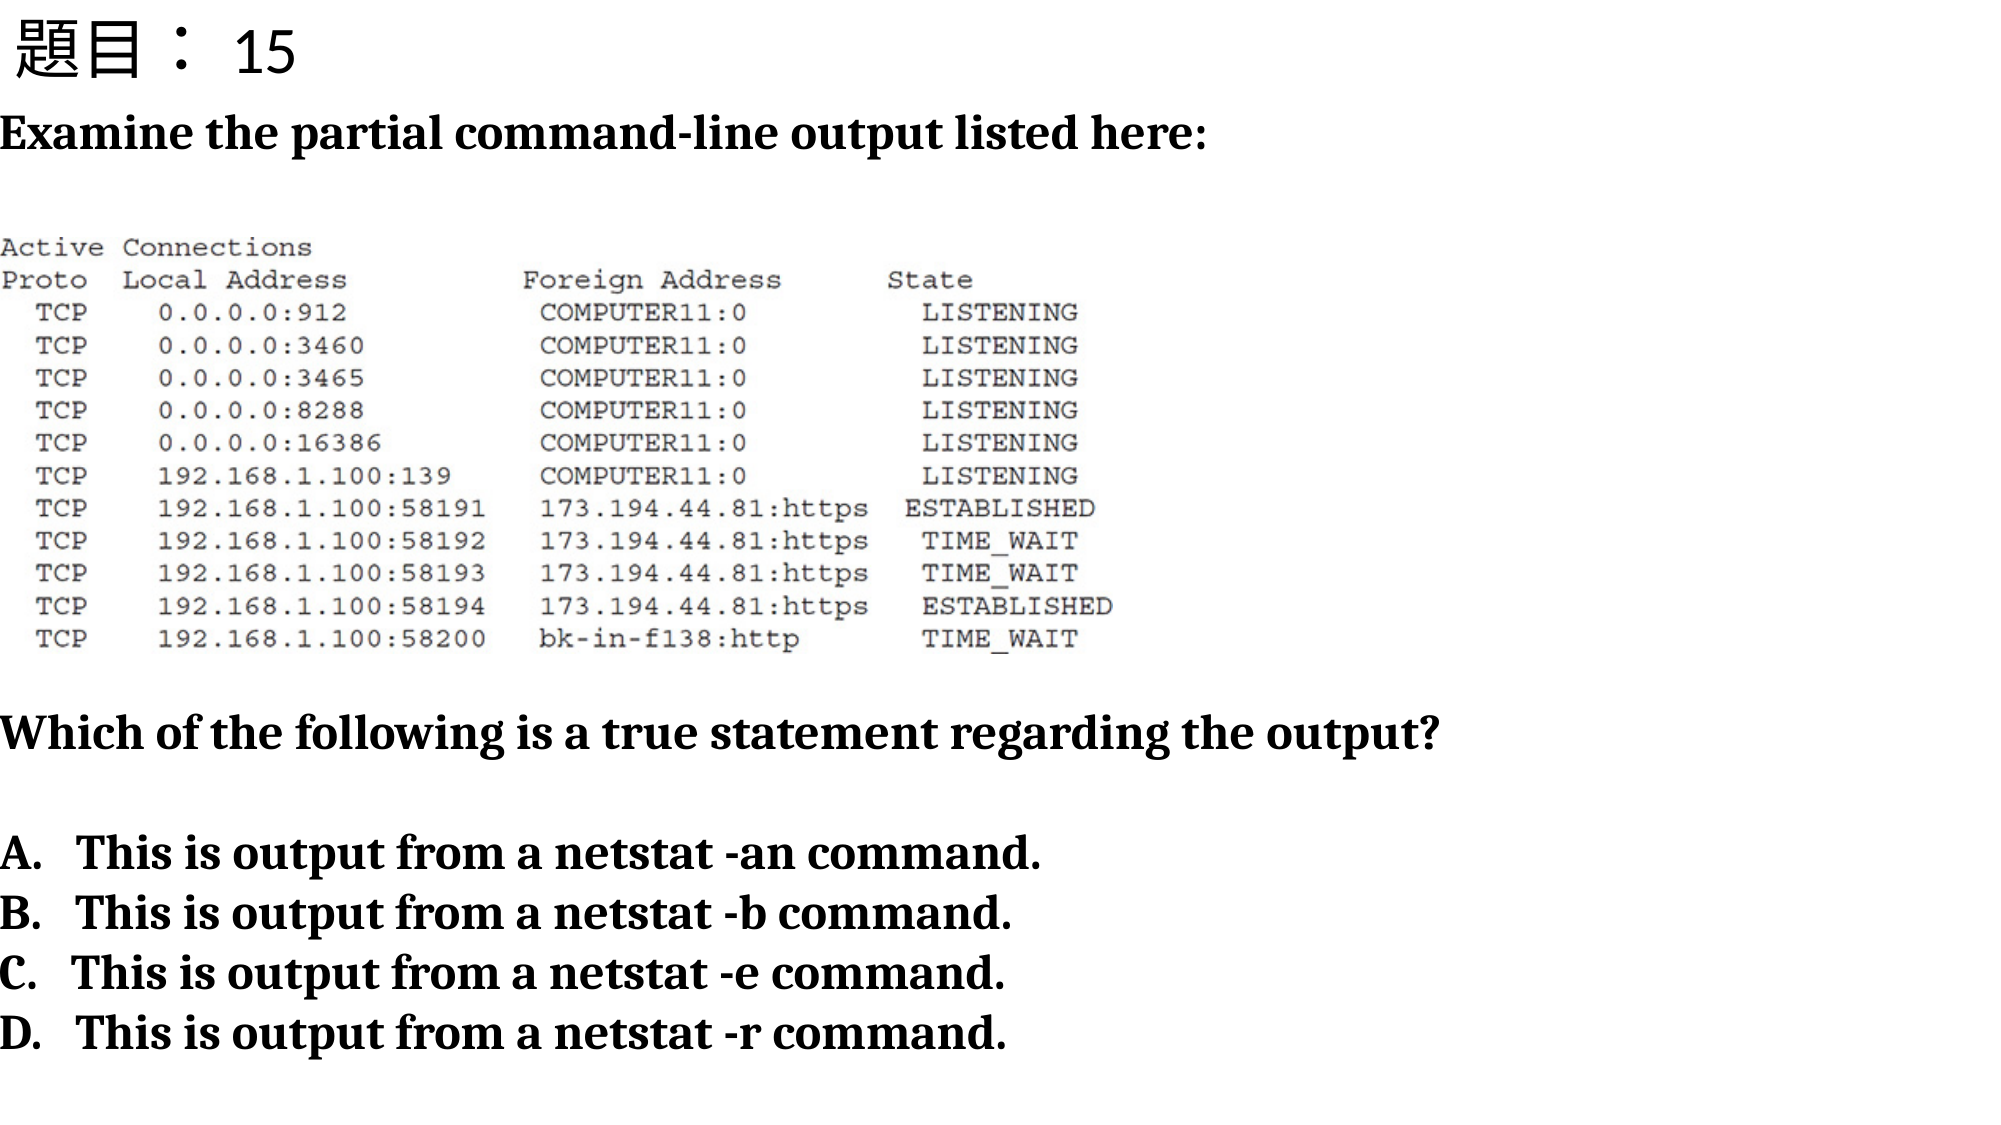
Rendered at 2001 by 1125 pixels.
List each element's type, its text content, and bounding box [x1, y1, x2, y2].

text_box 題目：15 [0, 0, 637, 95]
picture [0, 237, 1113, 654]
text_box Examine the partial command-line output listed here: Which of the following is a true statement regarding the output? A. This is output from a netstat -an command. B. This is output from a netstat -b command. C. This is output from a netstat -e command. D. This is output from a netstat -r command. [0, 100, 2000, 1059]
